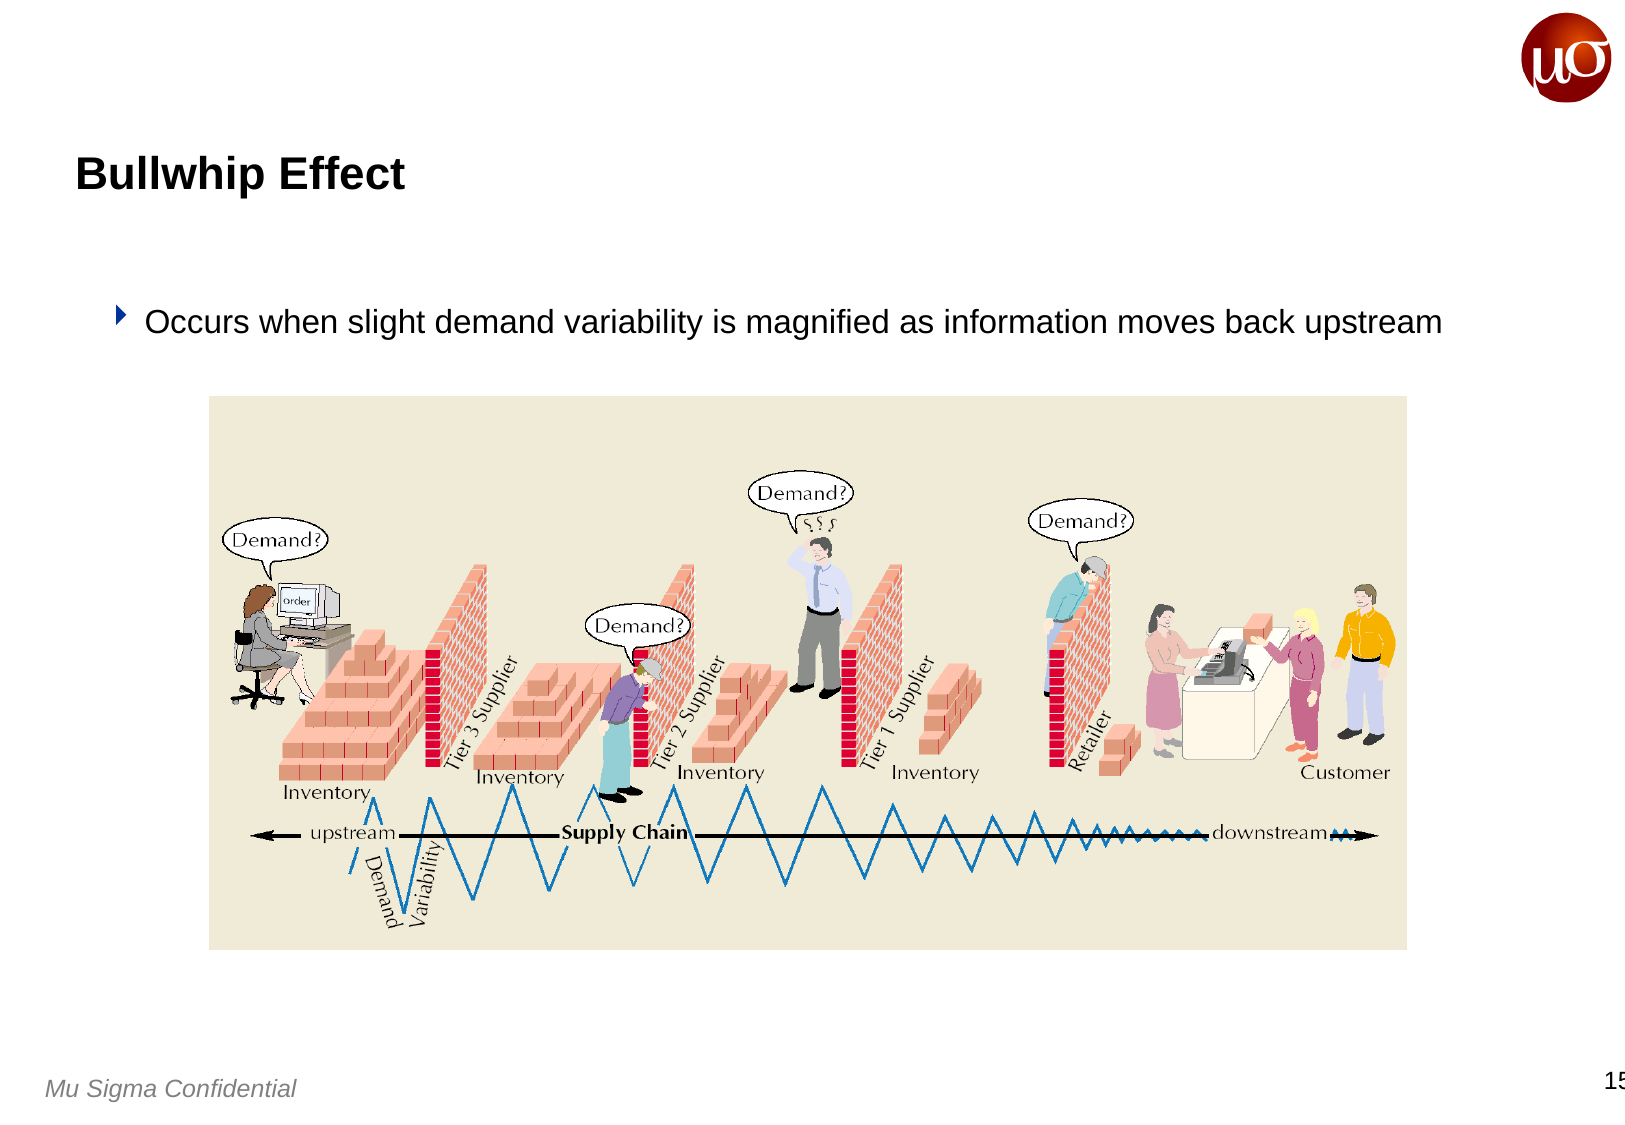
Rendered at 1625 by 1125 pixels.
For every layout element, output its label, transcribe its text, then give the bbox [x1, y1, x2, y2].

title Bullwhip Effect [74, 62, 1550, 201]
list Occurs when slight demand variability is magnified as information moves back upstream [105, 226, 1544, 915]
picture [1516, 12, 1615, 103]
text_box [209, 396, 1415, 951]
